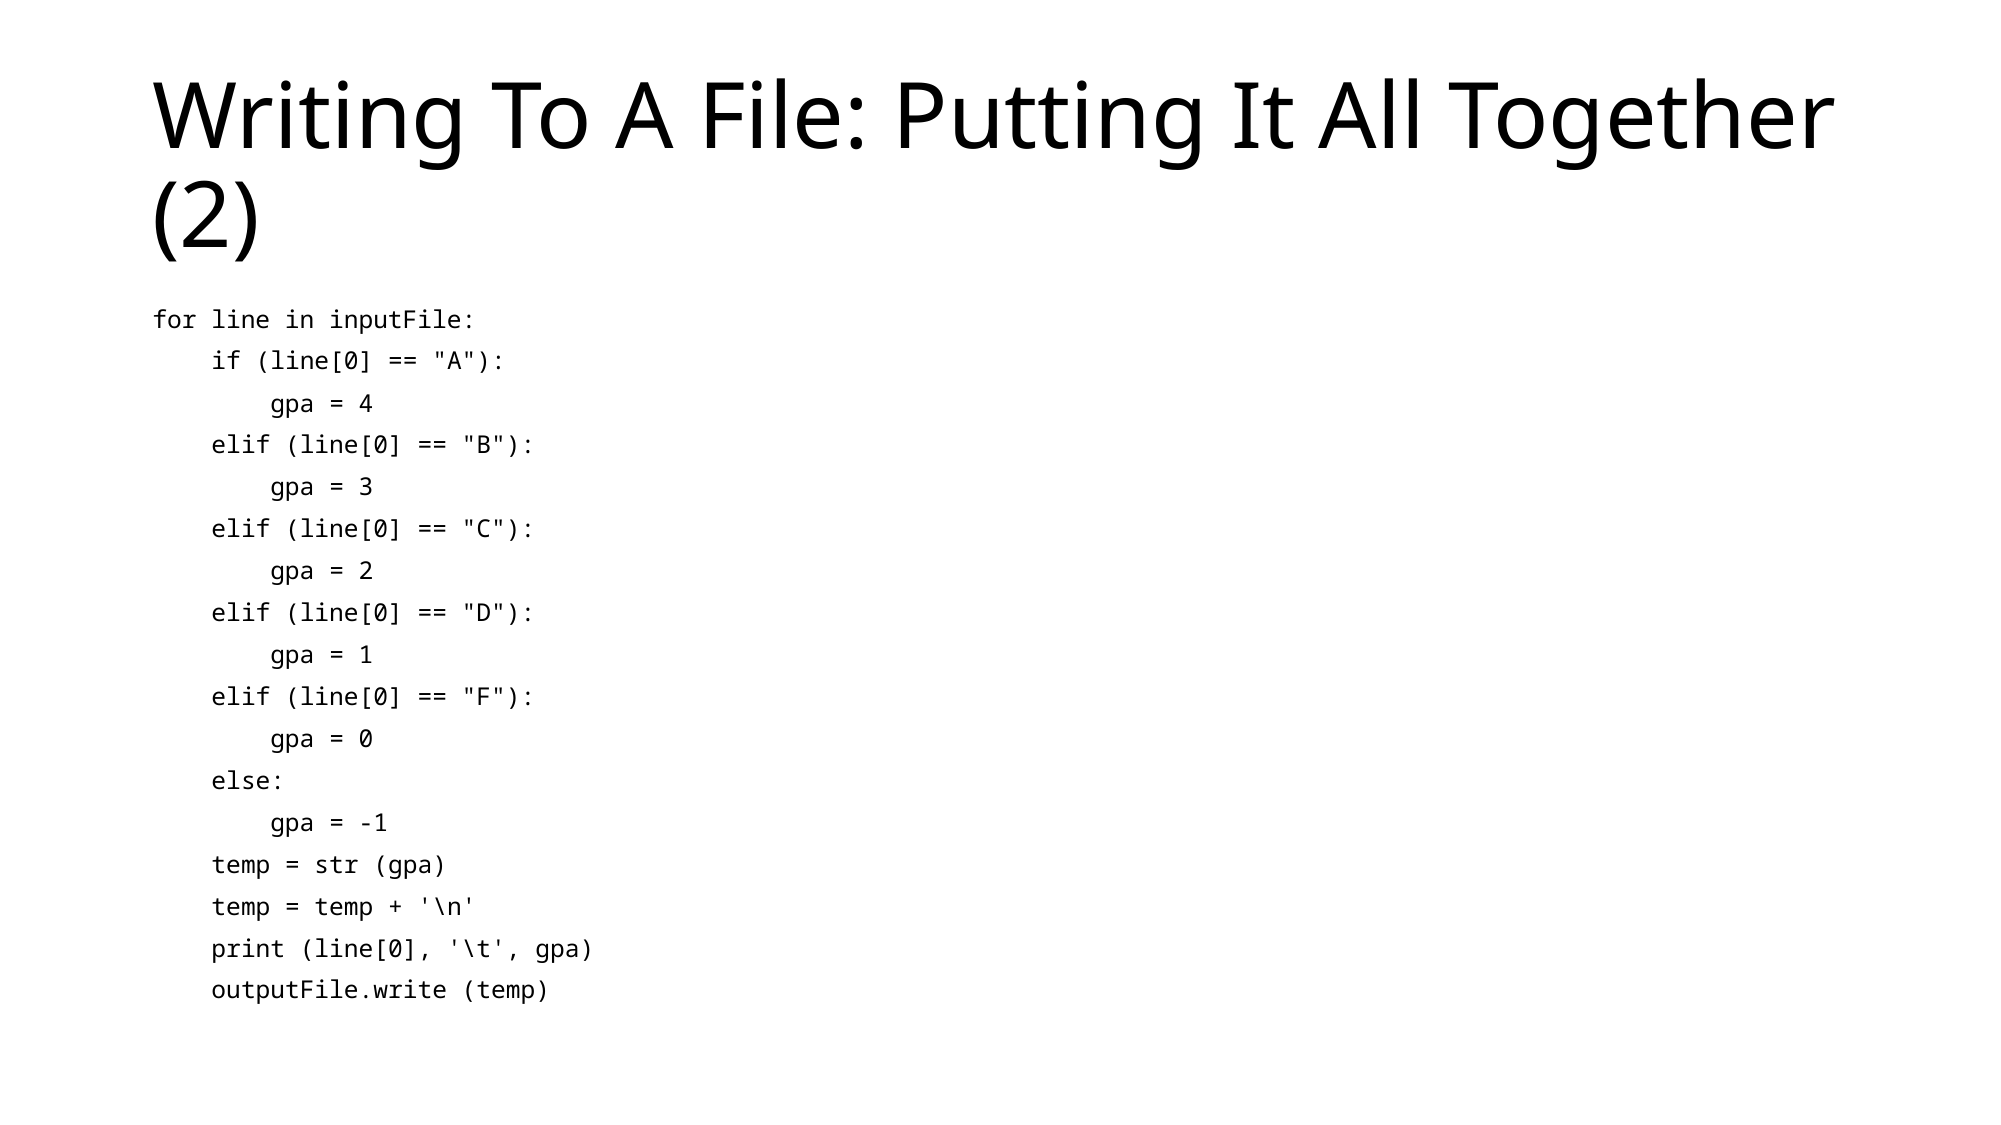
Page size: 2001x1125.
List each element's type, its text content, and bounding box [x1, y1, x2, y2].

list for line in inputFile: if (line[0] == "A"): gpa = 4 elif (line[0] == "B"): gpa = 3 elif (line[0] == "C"): gpa = 2 elif (line[0] == "D"): gpa = 1 elif (line[0] == "F"): gpa = 0 else: gpa = -1 temp = str (gpa) temp = temp + '\n' print (line[0], '\t', gpa) outputFile.write (temp) [137, 299, 1863, 1014]
title Writing To A File: Putting It All Together (2) [137, 59, 1863, 278]
